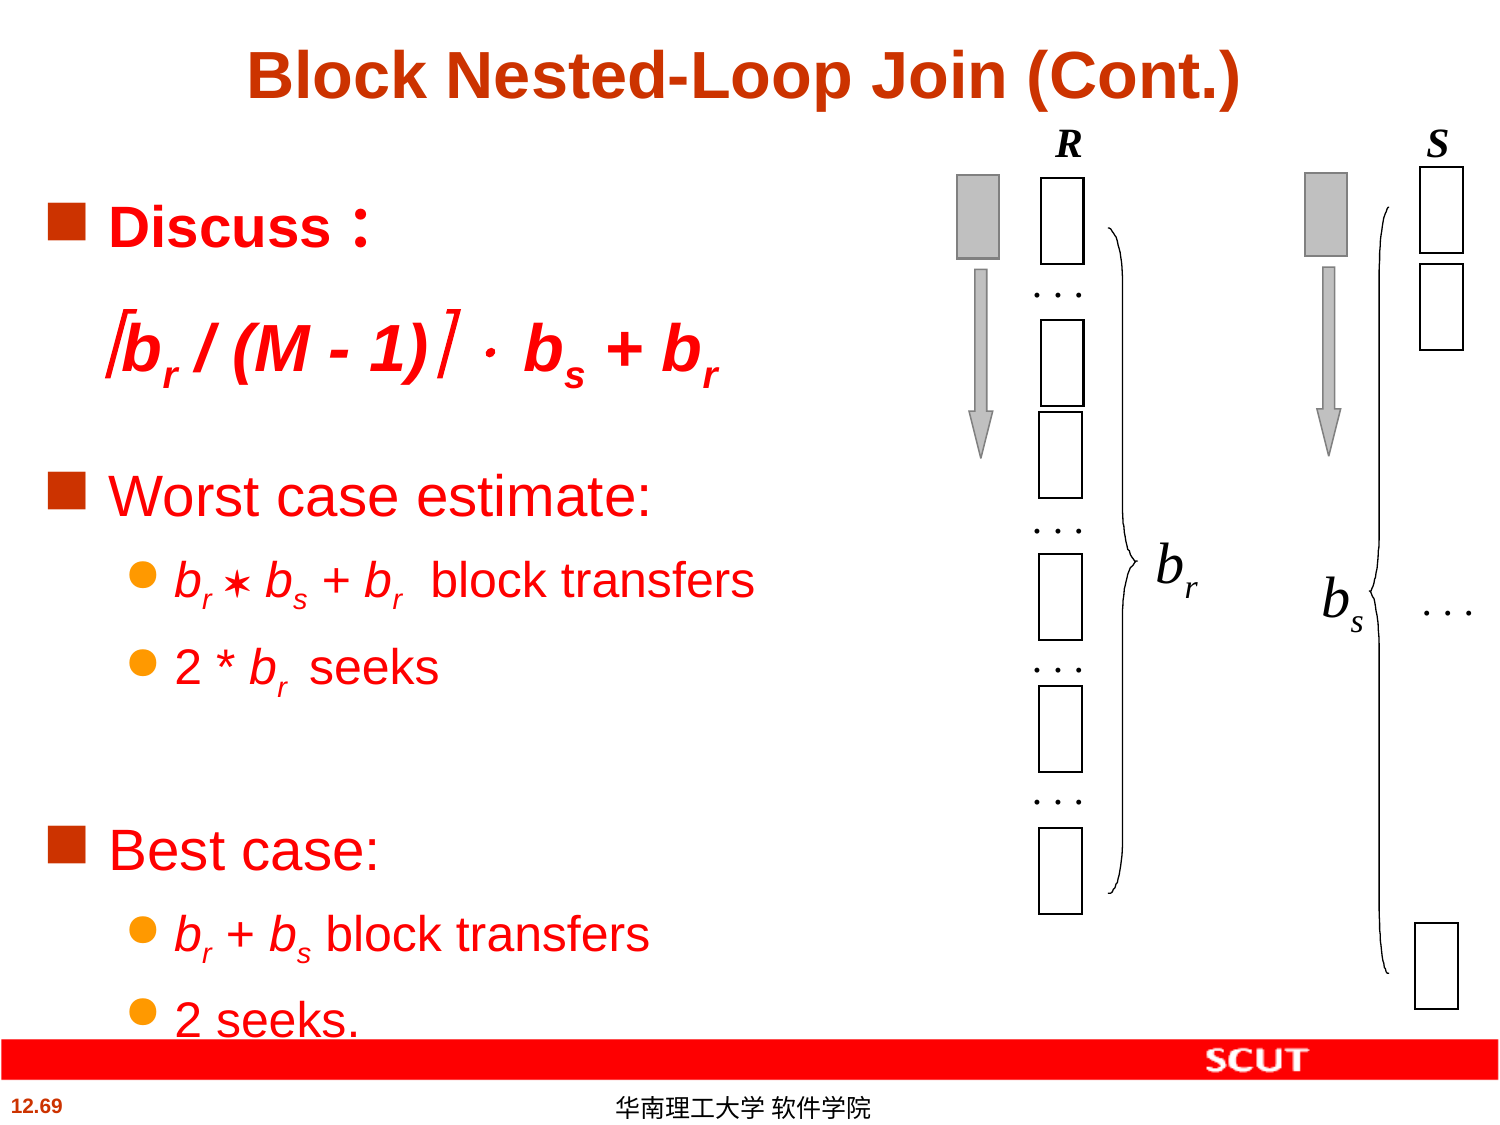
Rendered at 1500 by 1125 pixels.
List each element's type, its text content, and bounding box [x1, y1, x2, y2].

picture [0, 1038, 1500, 1083]
text_box br / (M - 1)  bs + br [87, 297, 733, 404]
title Block Nested-Loop Join (Cont.) [37, 18, 1452, 120]
list Discuss： Worst case estimate: br  bs + br block transfers 2 * br seeks Best case: br + bs block transfers 2 seeks. [37, 174, 900, 1038]
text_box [946, 115, 1498, 1012]
